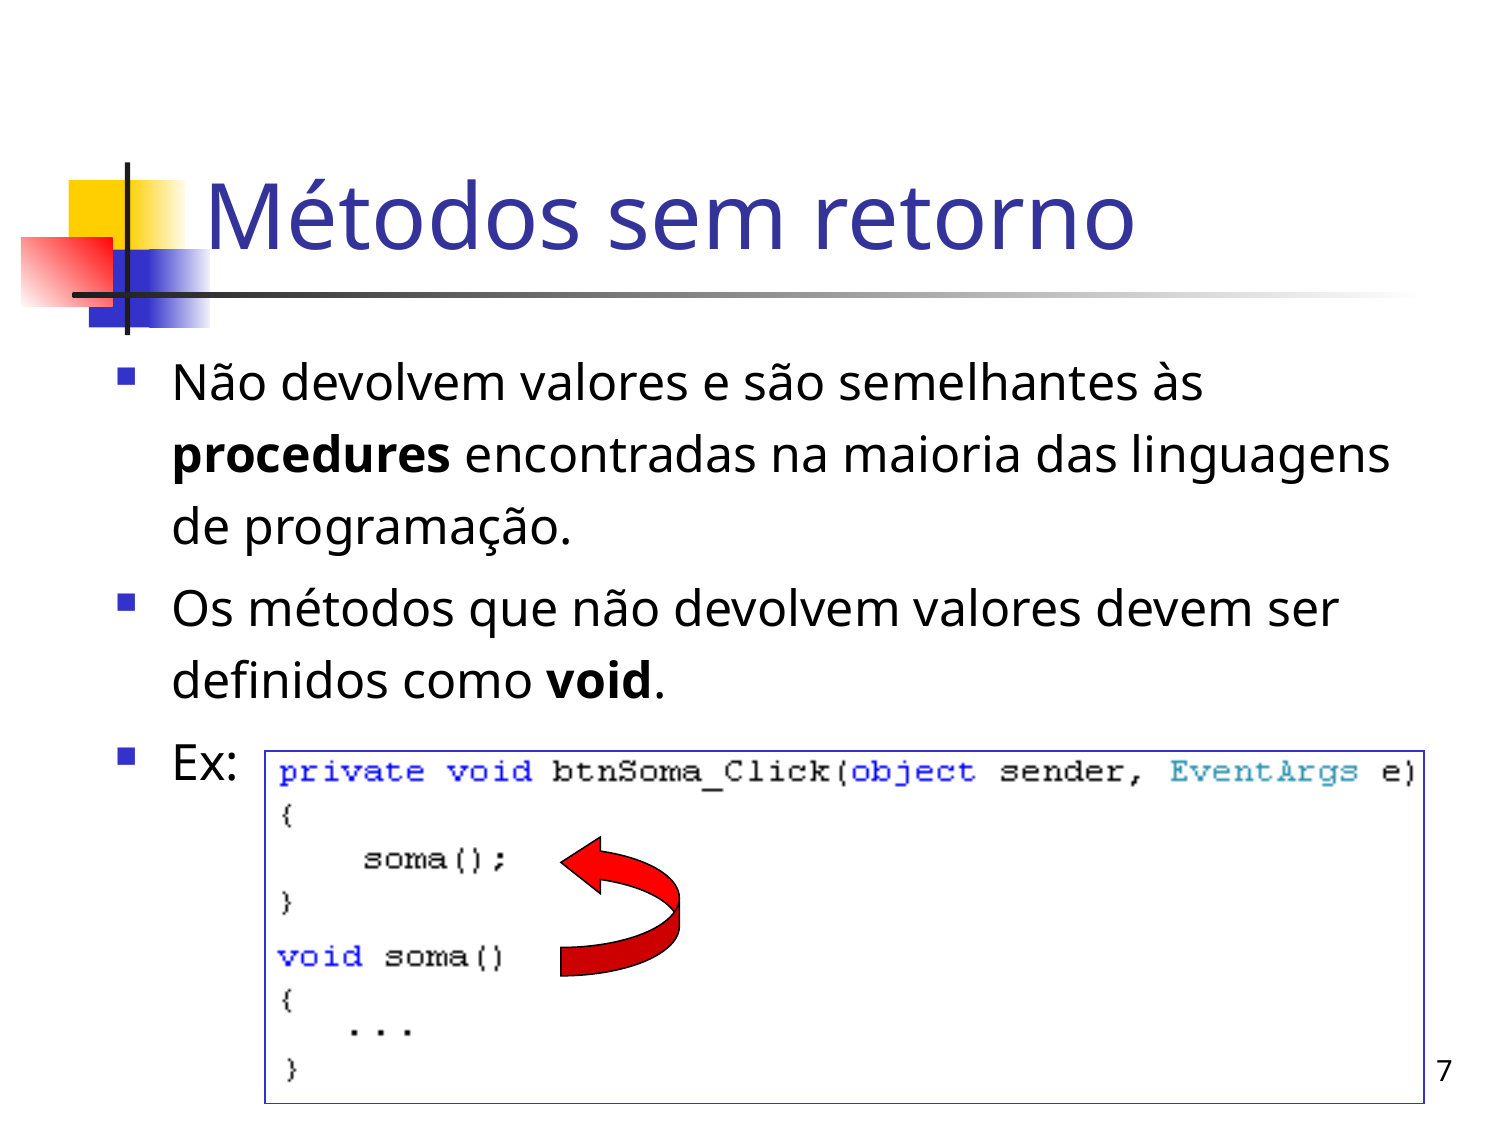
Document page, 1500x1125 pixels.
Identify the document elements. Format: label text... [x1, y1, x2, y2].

list Não devolvem valores e são semelhantes às procedures encontradas na maioria das linguagens de programação. Os métodos que não devolvem valores devem ser definidos como void. Ex: [100, 330, 1448, 823]
slide_number 7 [1428, 1023, 1468, 1100]
title Métodos sem retorno [188, 34, 1468, 276]
picture [265, 751, 1424, 1103]
